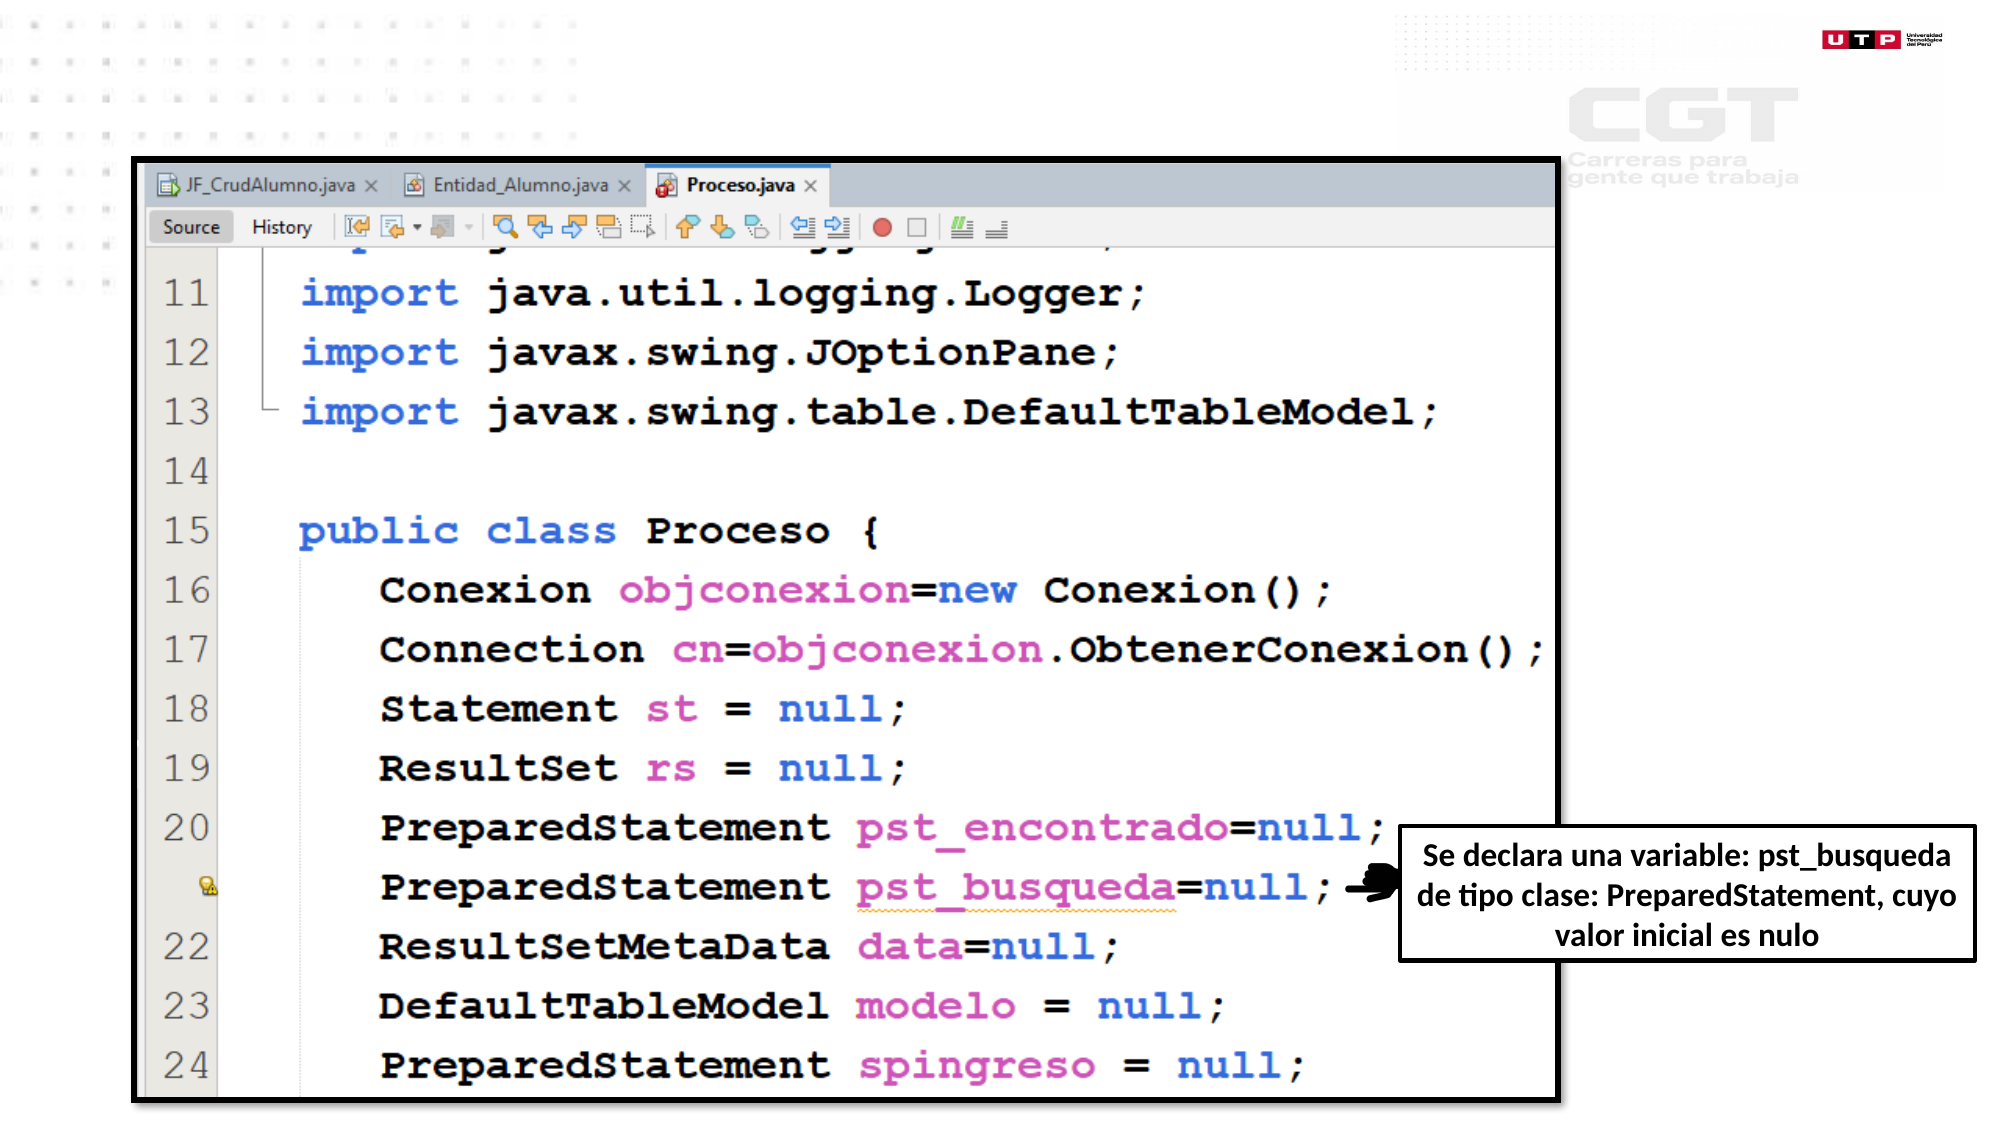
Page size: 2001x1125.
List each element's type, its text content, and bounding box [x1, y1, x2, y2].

text_box Se declara una variable: pst_busqueda de tipo clase: PreparedStatement, cuyo valor inicial es nulo [1557, 824, 1977, 963]
picture [0, 14, 588, 625]
picture [1395, 14, 1945, 190]
picture [137, 162, 1555, 1098]
